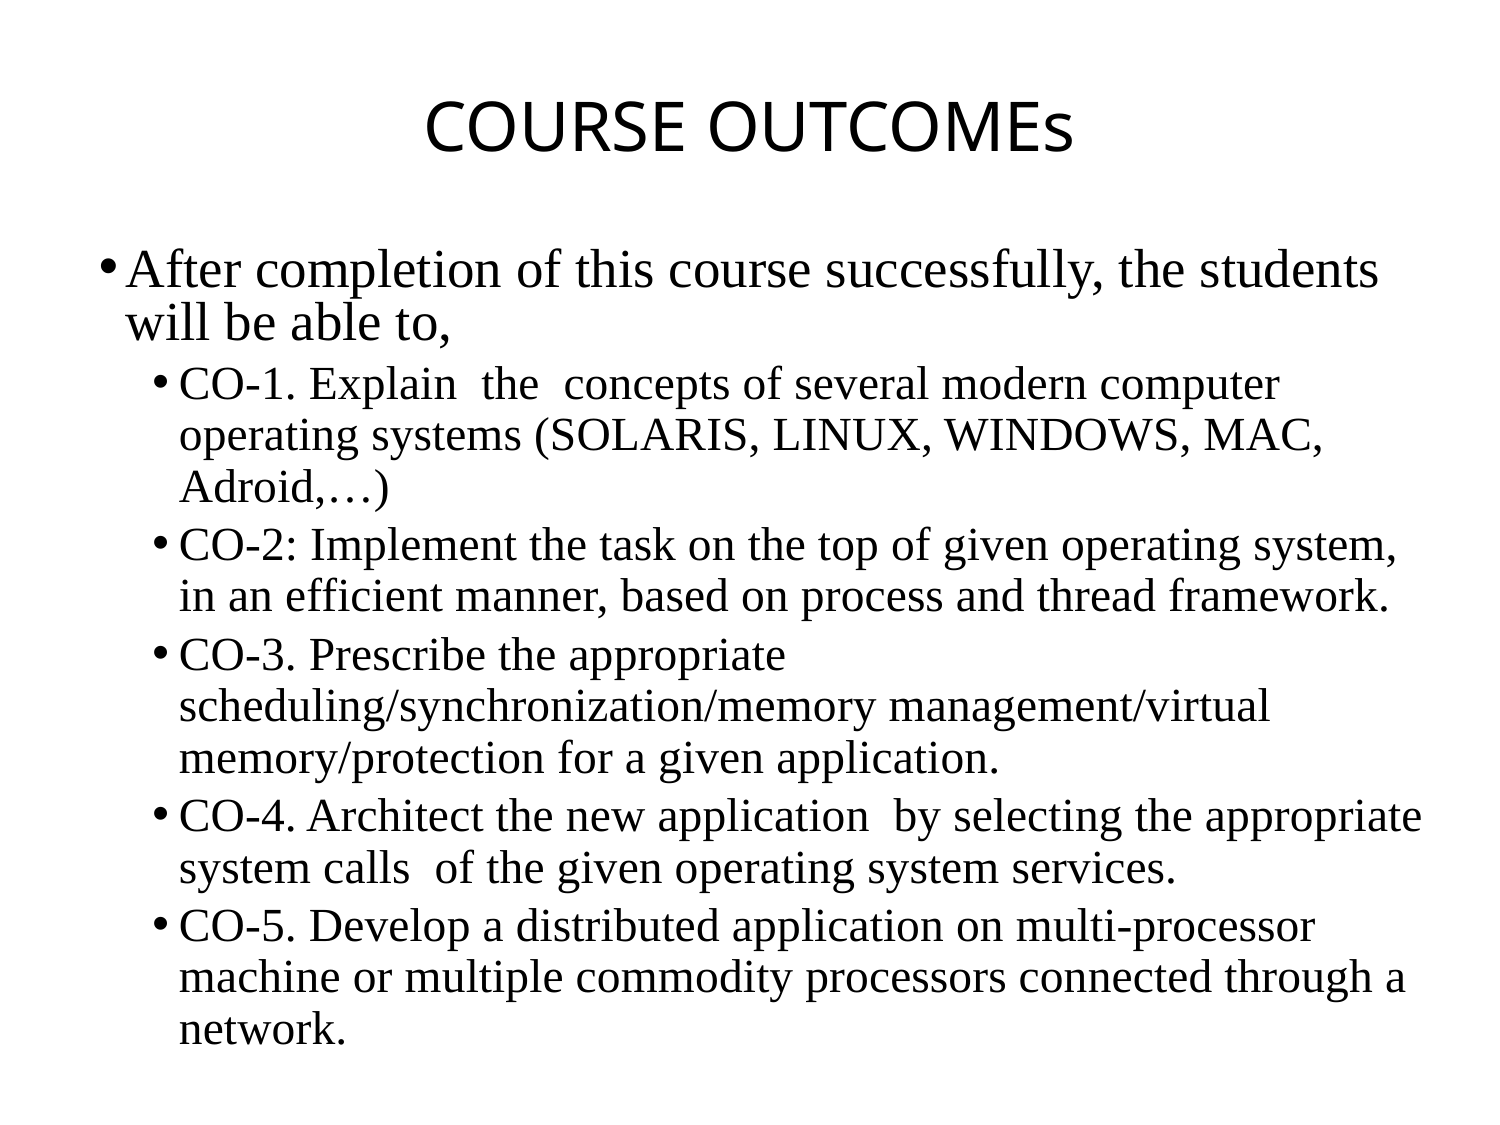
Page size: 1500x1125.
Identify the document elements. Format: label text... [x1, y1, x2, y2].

title COURSE OUTCOMEs [103, 59, 1397, 199]
list After completion of this course successfully, the students will be able to, CO-1. Explain the concepts of several modern computer operating systems (SOLARIS, LINUX, WINDOWS, MAC, Adroid,…) CO-2: Implement the task on the top of given operating system, in an efficient manner, based on process and thread framework. CO-3. Prescribe the appropriate scheduling/synchronization/memory management/virtual memory/protection for a given application. CO-4. Architect the new application by selecting the appropriate system calls of the given operating system services. CO-5. Develop a distributed application on multi-processor machine or multiple commodity processors connected through a network. [83, 238, 1468, 1069]
